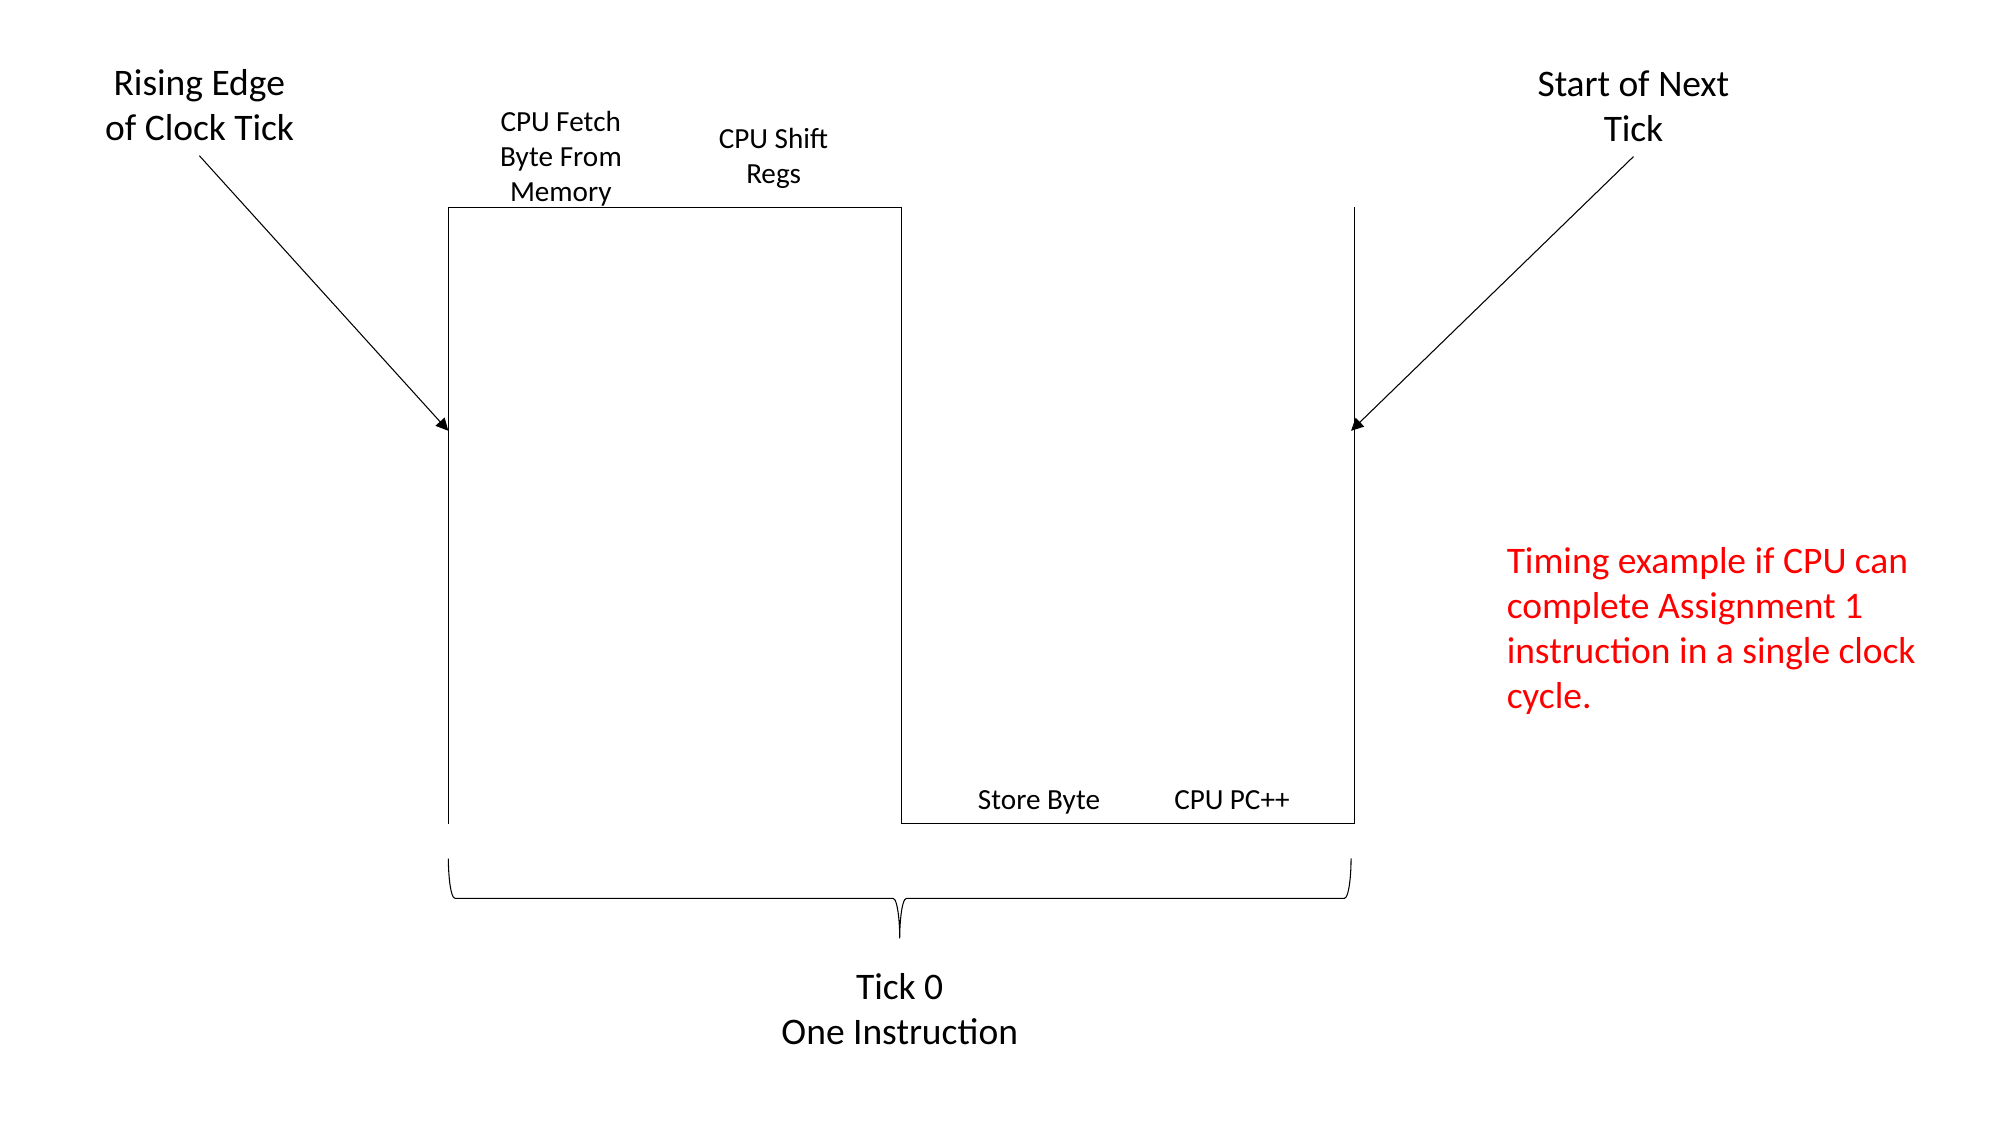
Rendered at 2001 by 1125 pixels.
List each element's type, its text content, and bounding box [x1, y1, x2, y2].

text_box CPU Fetch Byte From Memory [464, 95, 658, 207]
text_box Tick 0 One Instruction [751, 955, 1049, 1060]
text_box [199, 156, 449, 431]
text_box CPU Shift Regs [677, 112, 871, 197]
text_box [1351, 157, 1634, 431]
text_box [447, 858, 1352, 939]
text_box Start of Next Tick [1513, 51, 1754, 157]
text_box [448, 207, 1355, 824]
text_box Timing example if CPU can complete Assignment 1 instruction in a single clock cycle. [1492, 528, 1984, 724]
text_box Rising Edge of Clock Tick [79, 51, 320, 156]
